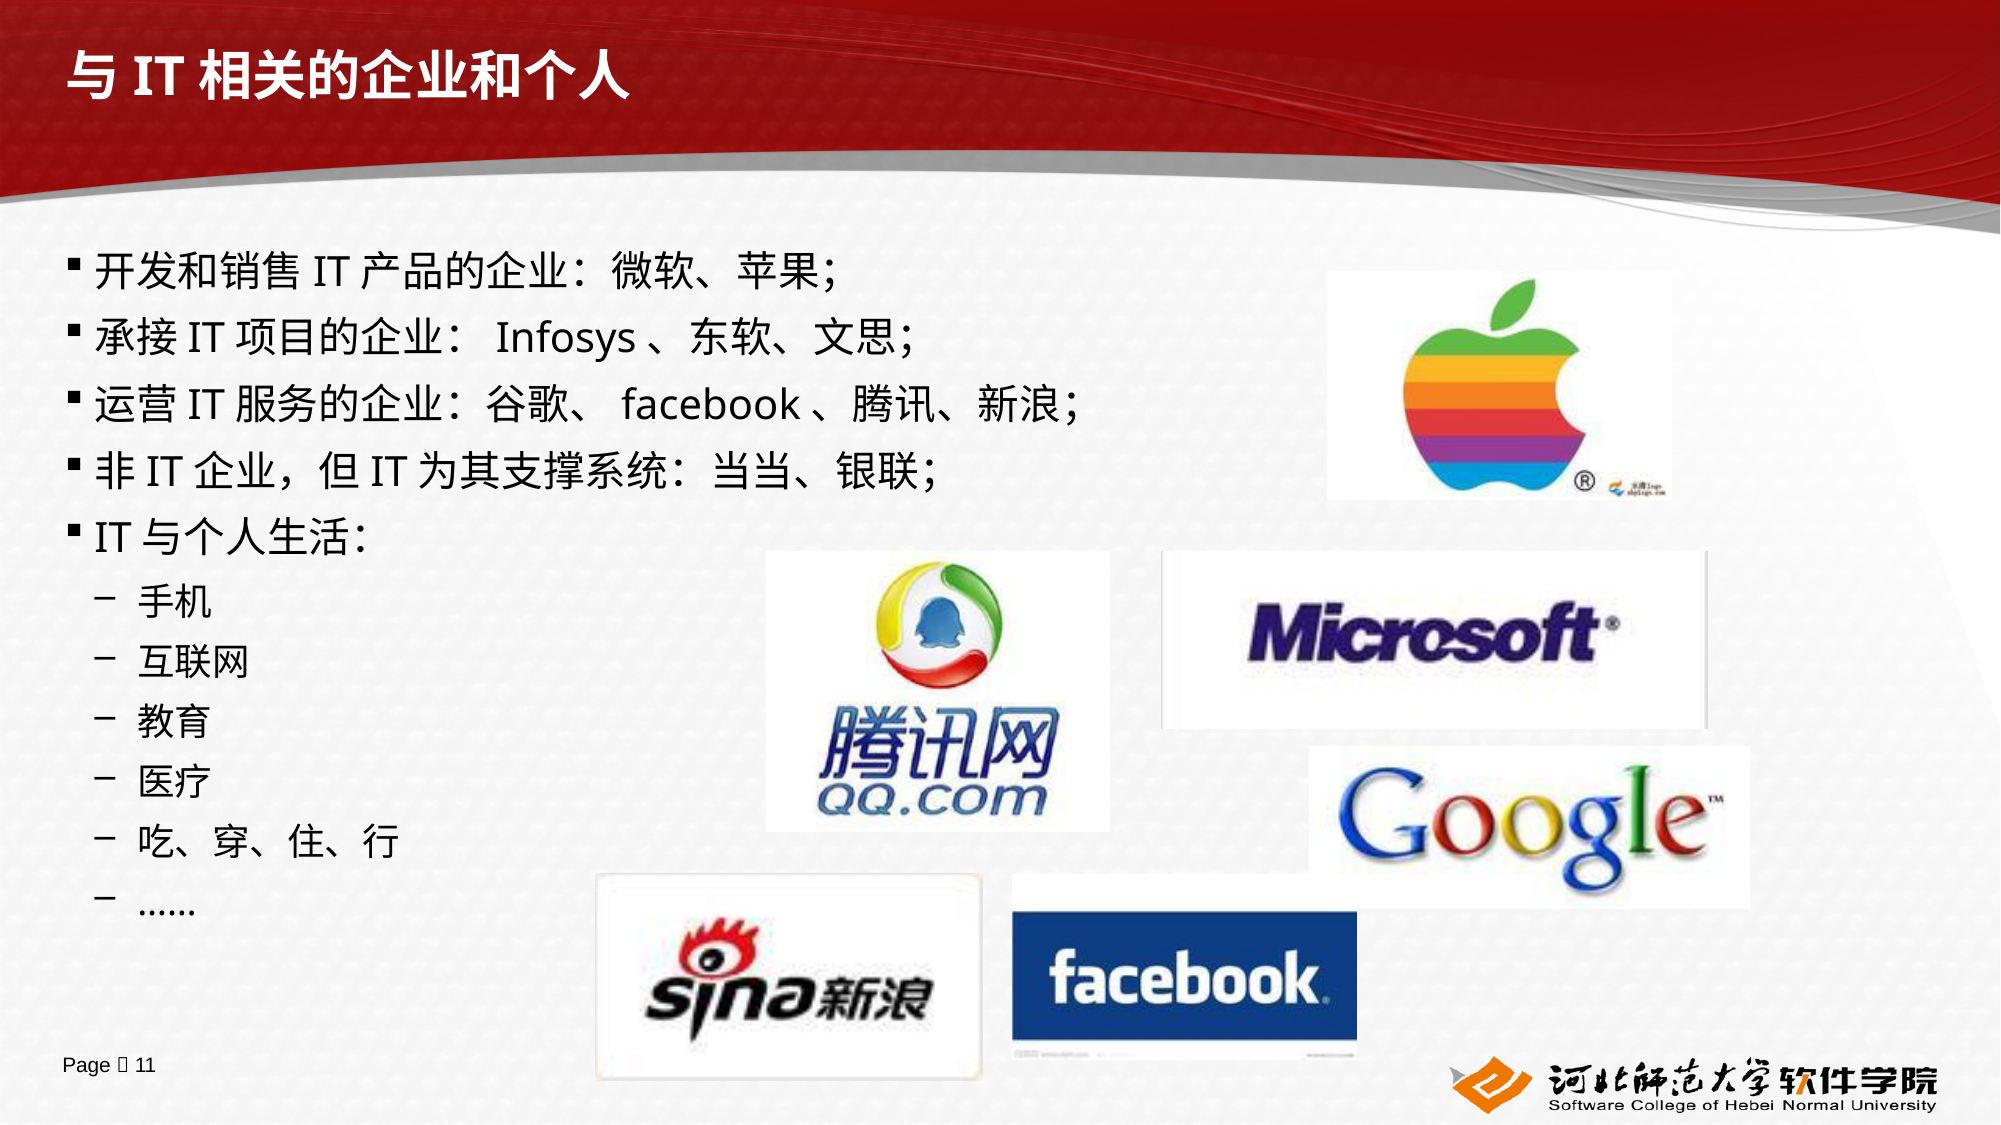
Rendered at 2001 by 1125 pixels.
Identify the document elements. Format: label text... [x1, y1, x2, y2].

list 开发和销售IT产品的企业：微软、苹果； 承接IT项目的企业：Infosys、东软、文思； 运营IT服务的企业：谷歌、facebook、腾讯、新浪； 非IT企业，但IT为其支撑系统：当当、银联； IT与个人生活： 手机 互联网 教育 医疗 吃、穿、住、行 …… [64, 243, 1930, 952]
picture [0, 0, 2001, 1125]
title 与IT相关的企业和个人 [65, 41, 1930, 148]
